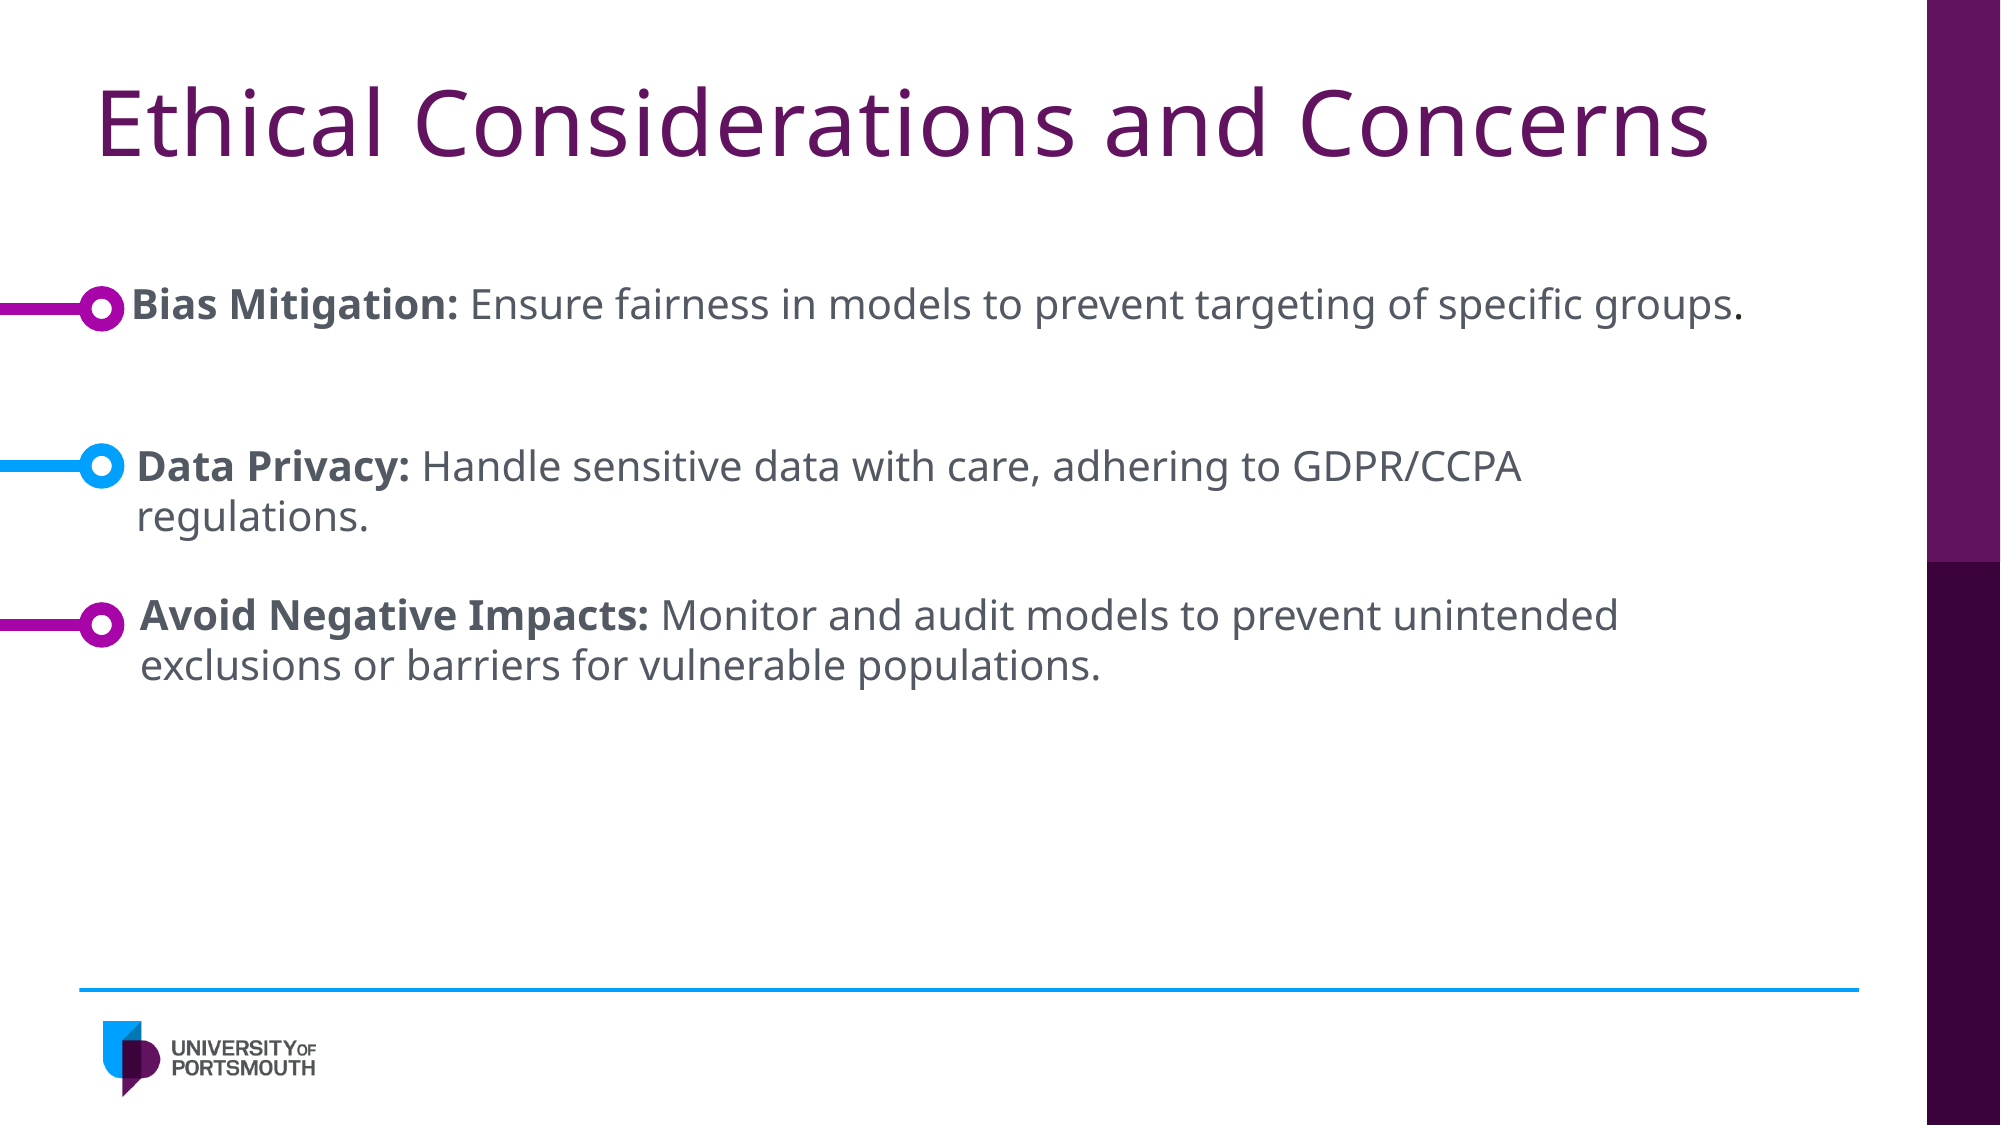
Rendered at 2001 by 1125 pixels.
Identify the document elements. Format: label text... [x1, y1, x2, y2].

list Bias Mitigation: Ensure fairness in models to prevent targeting of specific groups. [78, 276, 1853, 972]
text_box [0, 608, 119, 642]
text_box Data Privacy: Handle sensitive data with care, adhering to GDPR/CCPA regulations. [121, 432, 1727, 548]
picture [103, 1021, 316, 1097]
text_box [0, 292, 119, 326]
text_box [0, 449, 119, 483]
text_box Avoid Negative Impacts: Monitor and audit models to prevent unintended exclusions or barriers for vulnerable populations. [124, 581, 1758, 697]
title Ethical Considerations and Concerns [79, 91, 1854, 243]
